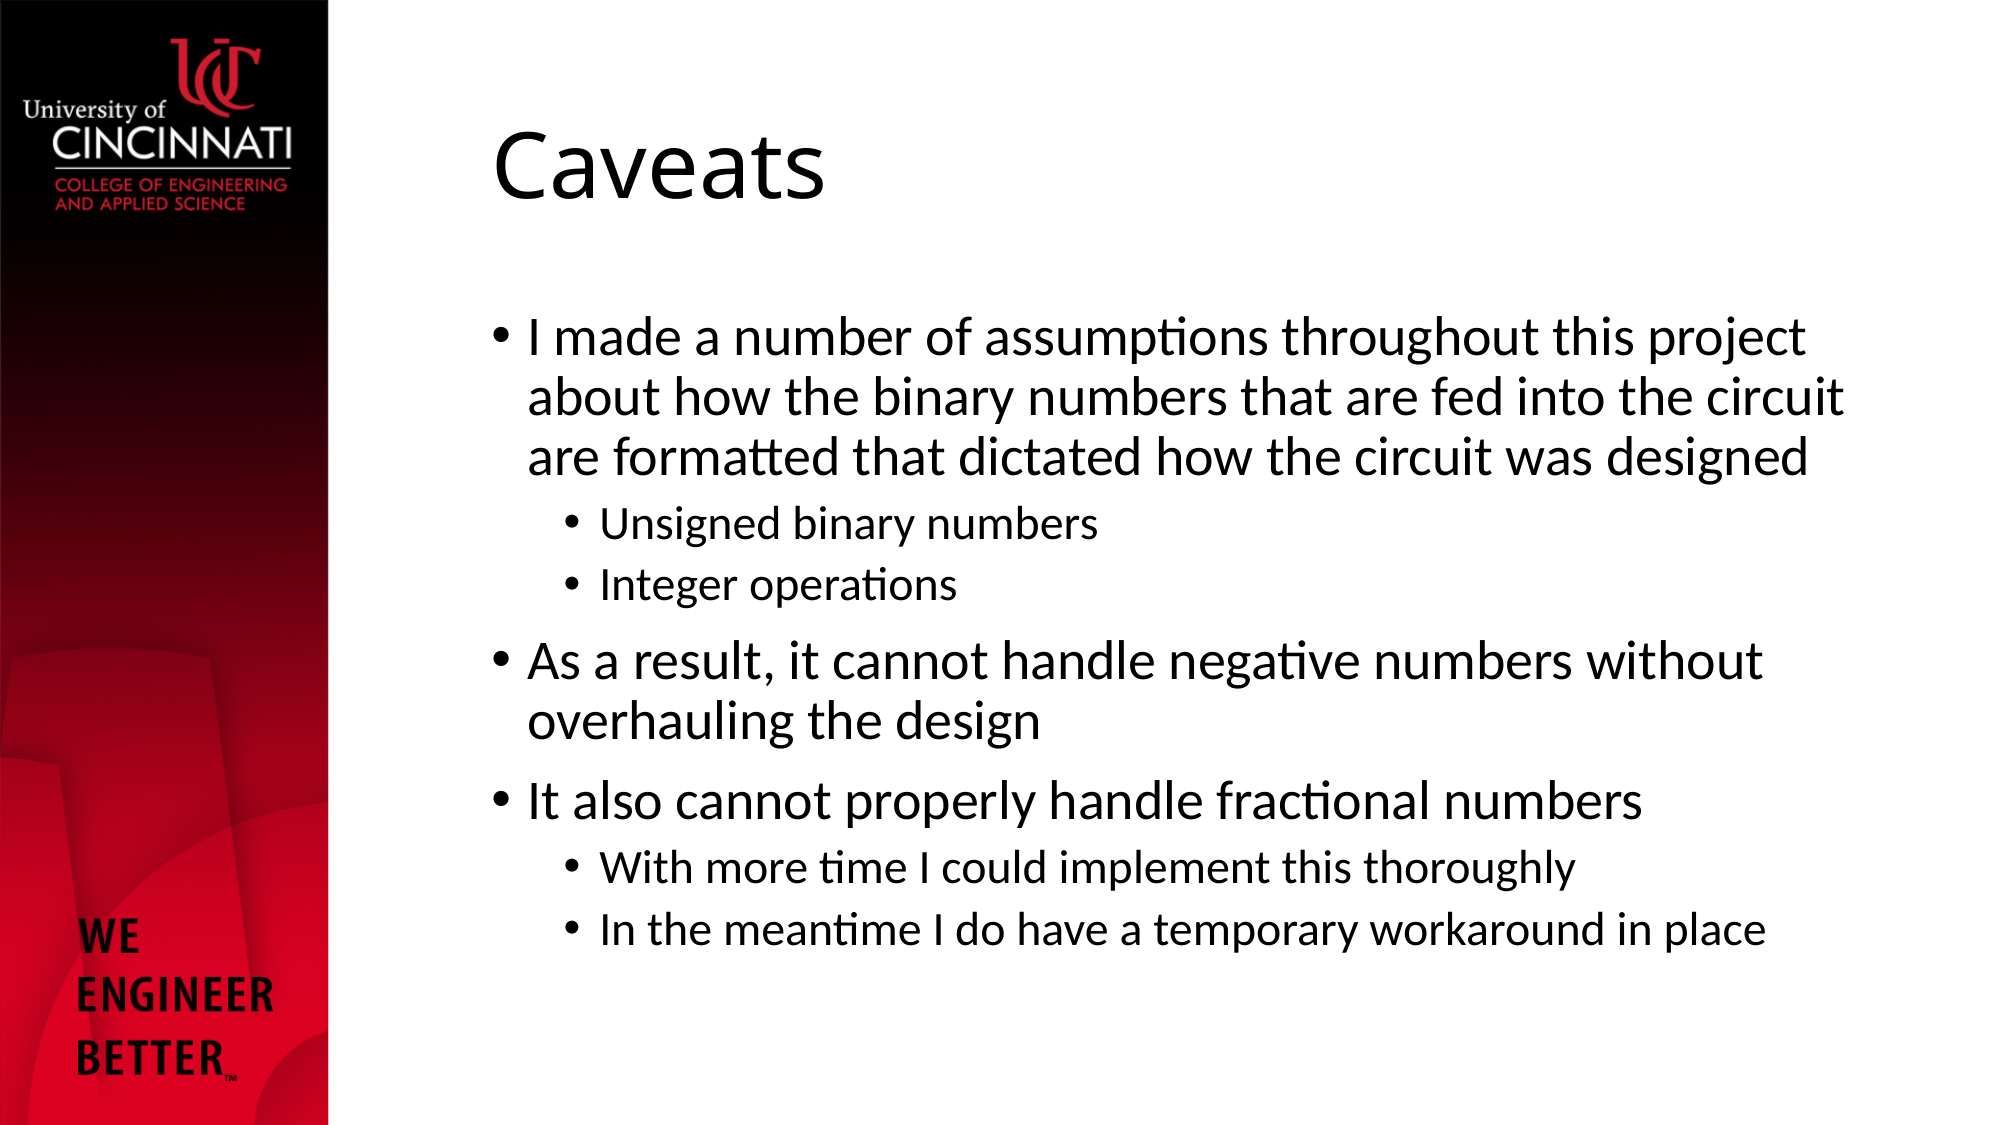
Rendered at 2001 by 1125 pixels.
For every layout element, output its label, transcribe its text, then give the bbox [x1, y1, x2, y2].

picture [0, 0, 2001, 1125]
list I made a number of assumptions throughout this project about how the binary numbers that are fed into the circuit are formatted that dictated how the circuit was designed Unsigned binary numbers Integer operations As a result, it cannot handle negative numbers without overhauling the design It also cannot properly handle fractional numbers With more time I could implement this thoroughly In the meantime I do have a temporary workaround in place [476, 299, 1863, 1014]
title Caveats [476, 59, 1863, 278]
